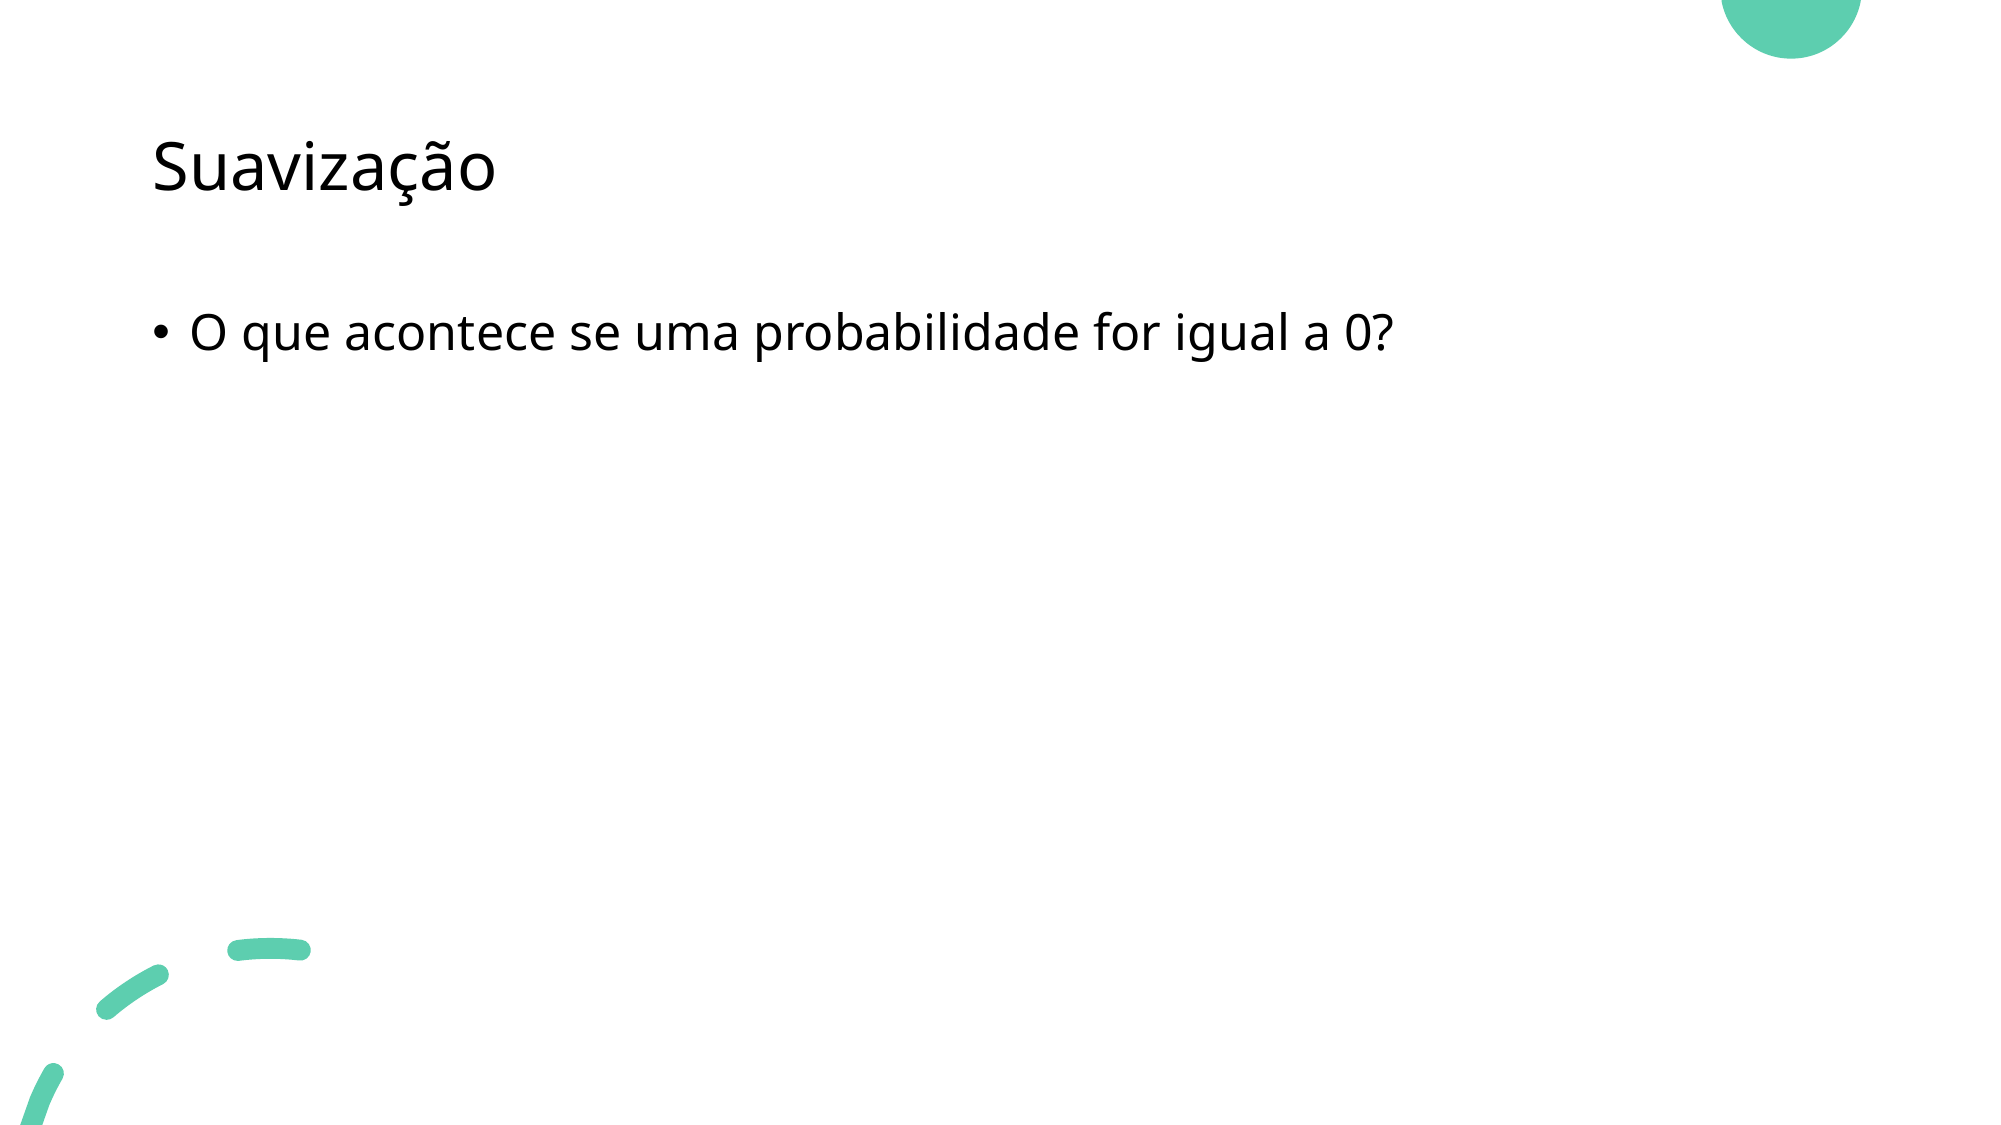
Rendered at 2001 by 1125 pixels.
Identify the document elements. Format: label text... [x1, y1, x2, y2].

list O que acontece se uma probabilidade for igual a 0? [137, 299, 1863, 933]
title Suavização [137, 59, 1863, 278]
